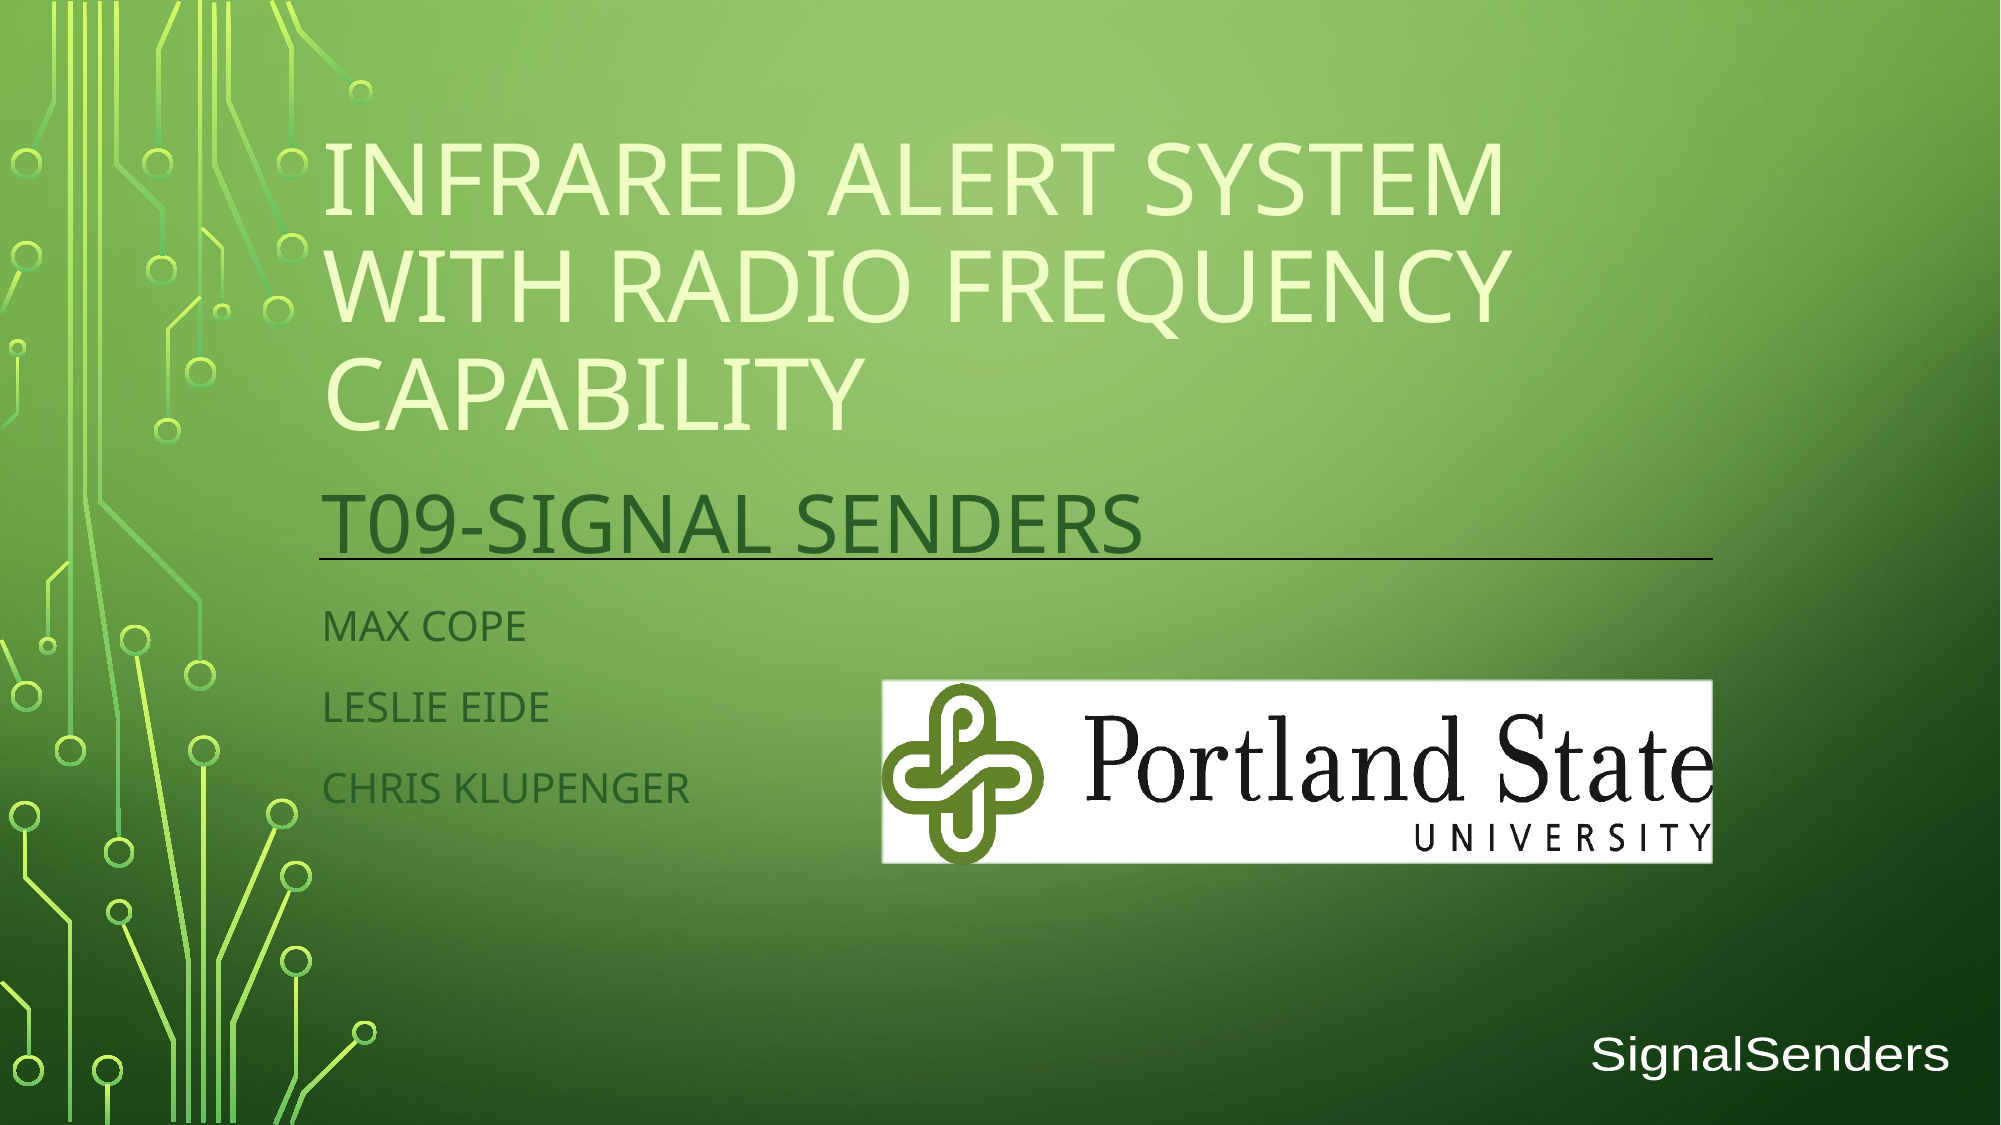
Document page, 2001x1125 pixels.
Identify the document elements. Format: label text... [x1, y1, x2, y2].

title Infrared alert system with radio frequency capability [307, 68, 1750, 460]
picture [881, 679, 1713, 865]
subtitle T09-Signal senderS Max Cope Leslie Eide Chris Klupenger [306, 444, 1749, 876]
